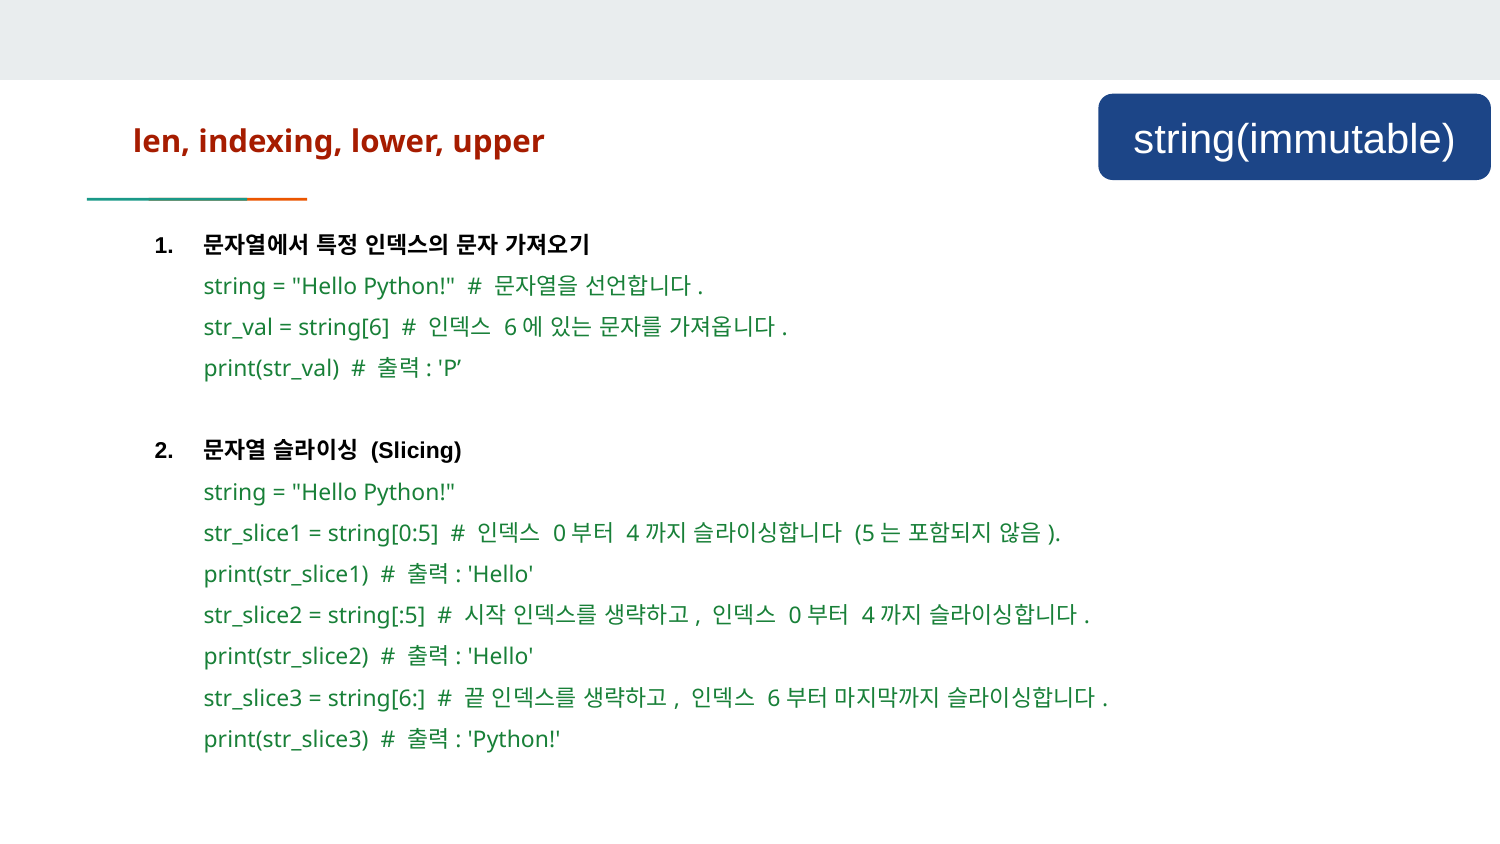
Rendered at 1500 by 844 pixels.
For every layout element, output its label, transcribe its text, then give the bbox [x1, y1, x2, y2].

text_box string(immutable) [1098, 93, 1491, 181]
text_box 문자열에서 특정 인덱스의 문자 가져오기 string = "Hello Python!" # 문자열을 선언합니다. str_val = string[6] # 인덱스 6에 있는 문자를 가져옵니다. print(str_val) # 출력: 'P’ 문자열 슬라이싱 (Slicing) string = "Hello Python!" str_slice1 = string[0:5] # 인덱스 0부터 4까지 슬라이싱합니다 (5는 포함되지 않음). print(str_slice1) # 출력: 'Hello' str_slice2 = string[:5] # 시작 인덱스를 생략하고, 인덱스 0부터 4까지 슬라이싱합니다. print(str_slice2) # 출력: 'Hello' str_slice3 = string[6:] # 끝 인덱스를 생략하고, 인덱스 6부터 마지막까지 슬라이싱합니다. print(str_slice3) # 출력: 'Python!' [113, 201, 1348, 633]
text_box len, indexing, lower, upper [117, 106, 563, 168]
